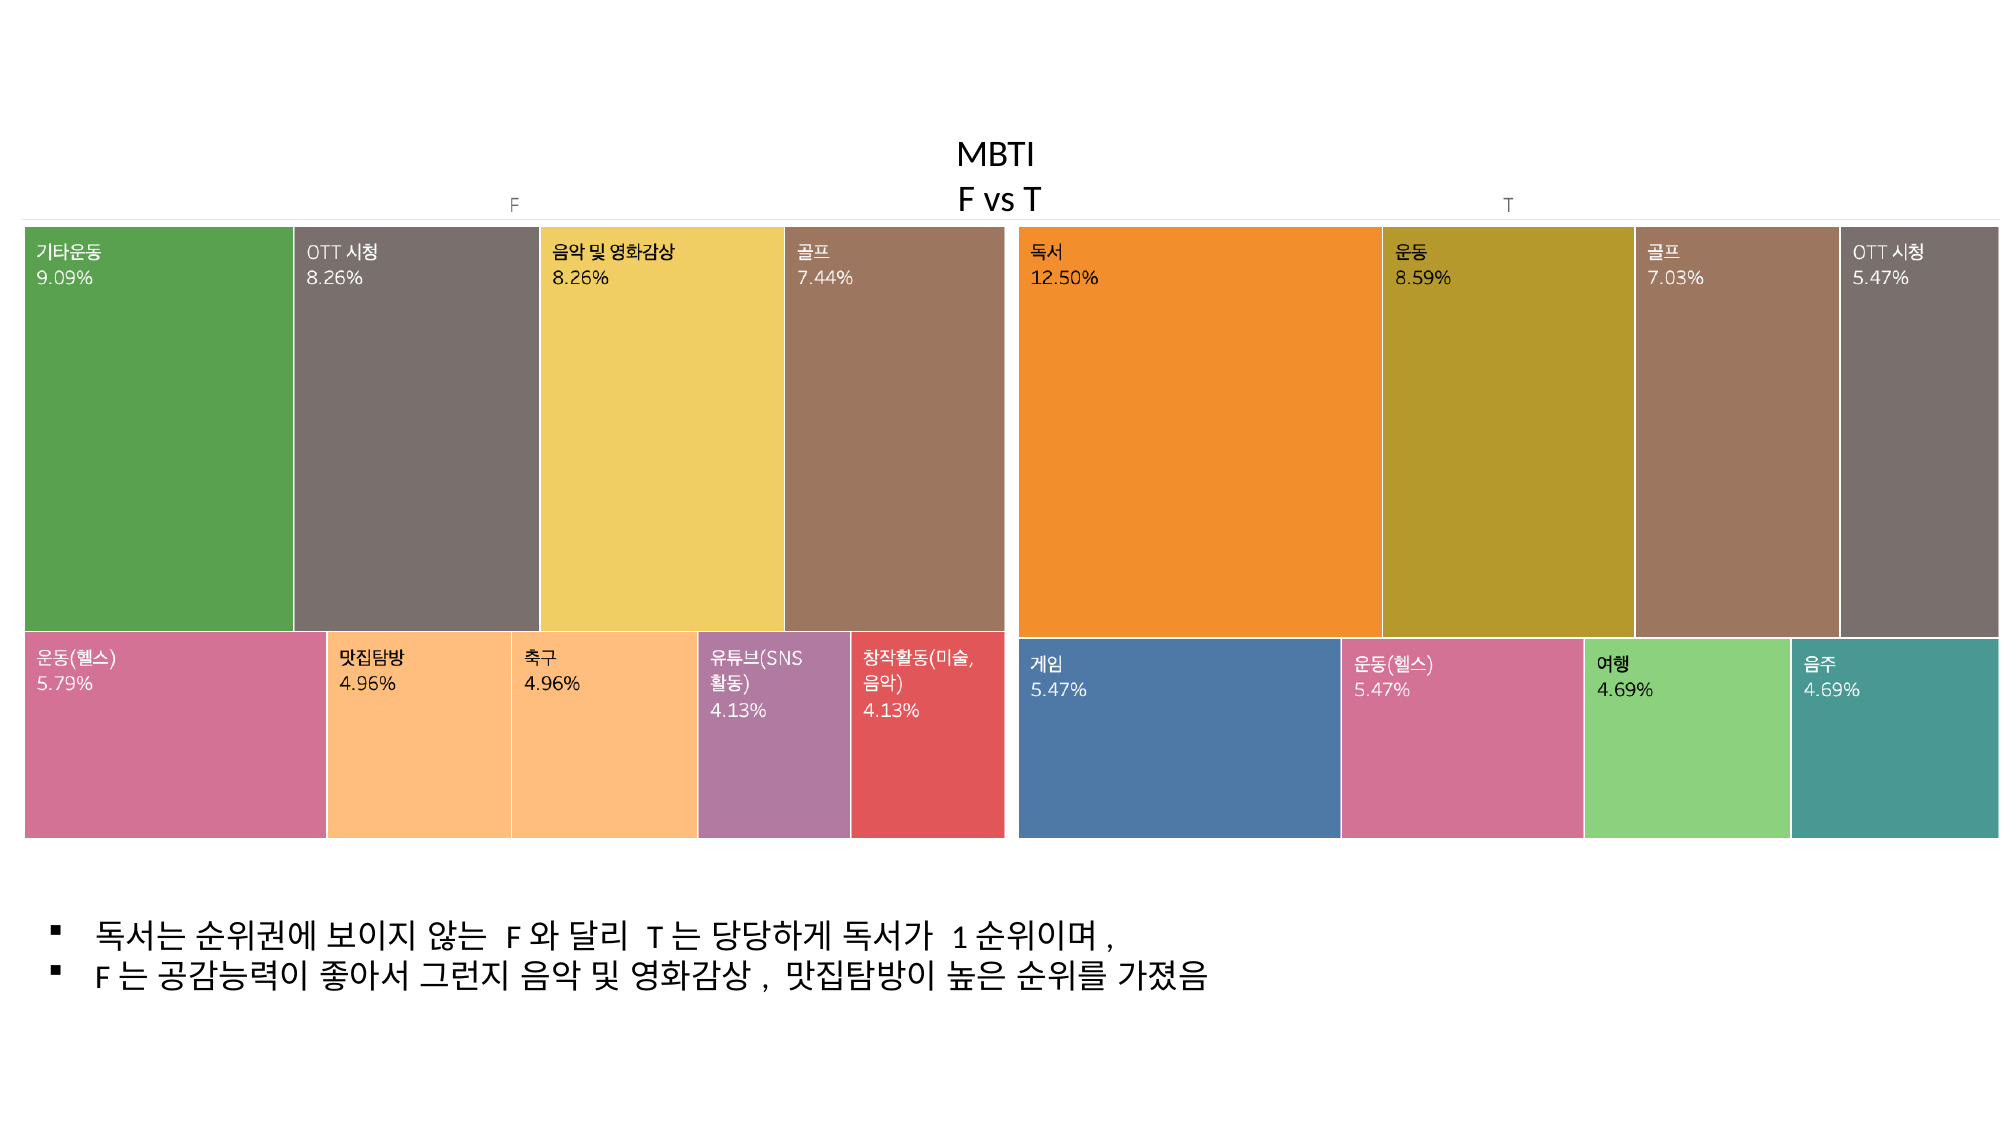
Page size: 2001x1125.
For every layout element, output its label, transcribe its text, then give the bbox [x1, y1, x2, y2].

picture [22, 186, 2000, 838]
text_box MBTI F vs T [941, 121, 1059, 186]
text_box 독서는 순위권에 보이지 않는 F와 달리 T는 당당하게 독서가 1순위이며, F는 공감능력이 좋아서 그런지 음악 및 영화감상, 맛집탐방이 높은 순위를 가졌음 [33, 907, 2000, 1043]
